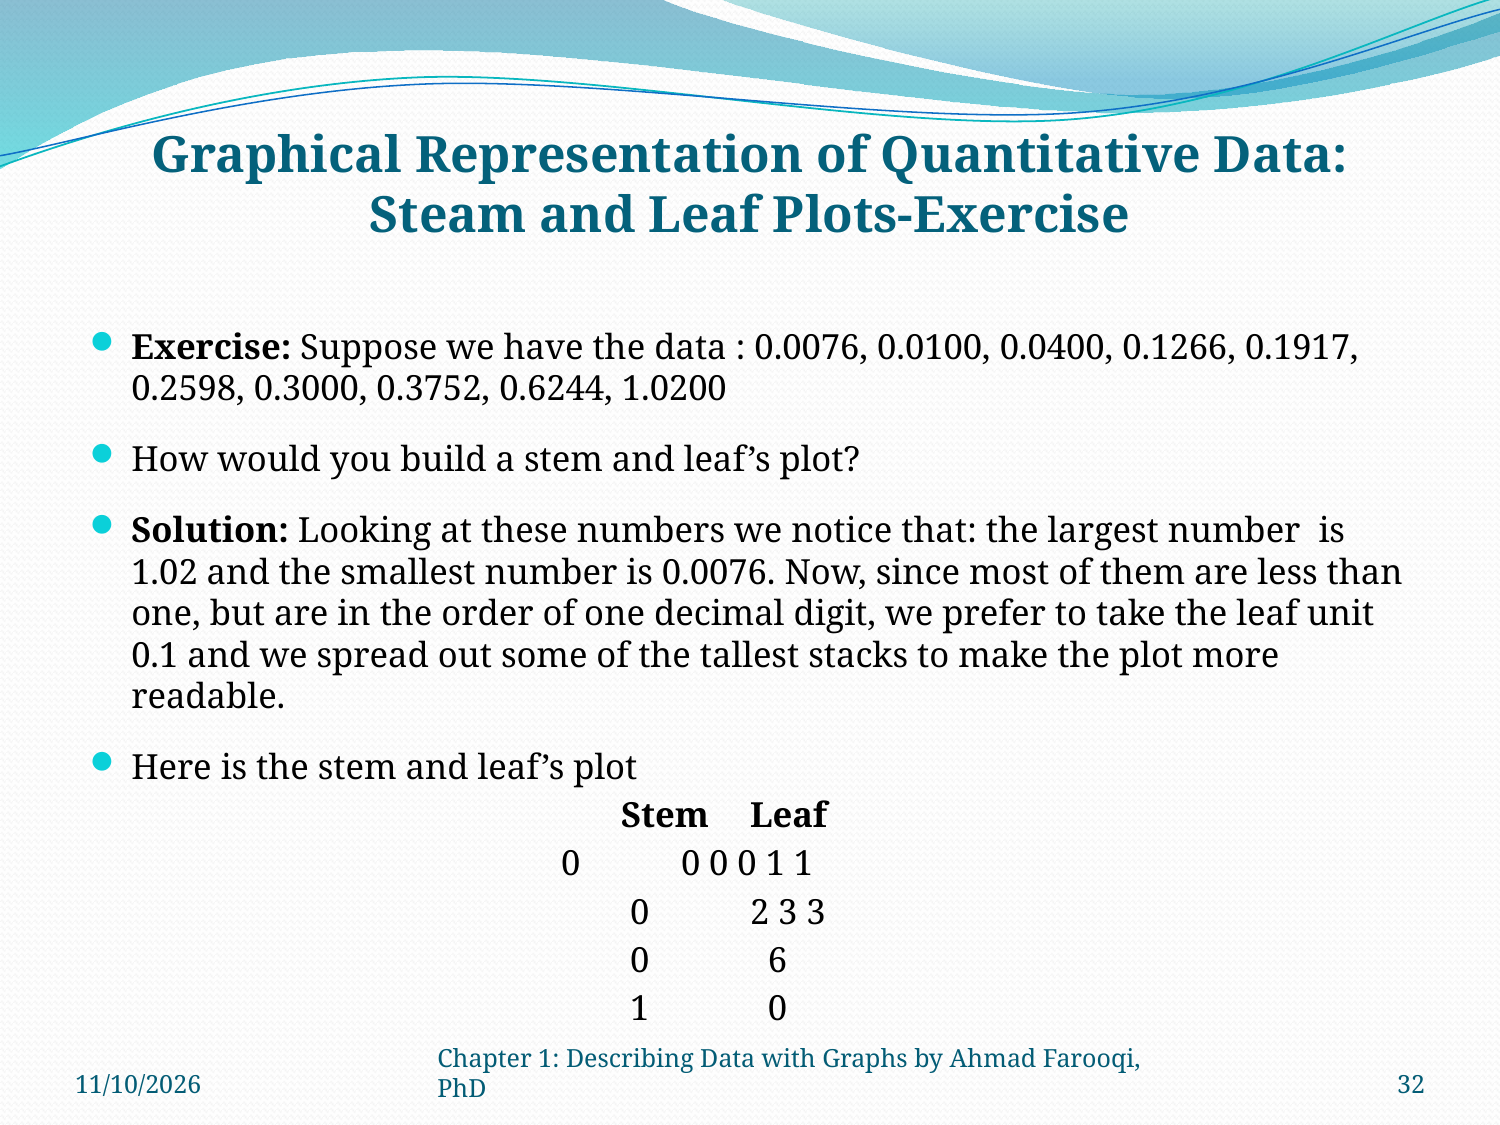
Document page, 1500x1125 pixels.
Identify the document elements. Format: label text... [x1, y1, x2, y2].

slide_number 32 [1299, 1042, 1425, 1103]
footer Chapter 1: Describing Data with Graphs by Ahmad Farooqi, PhD [437, 1042, 1163, 1103]
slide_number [75, 1042, 425, 1103]
list Exercise: Suppose we have the data : 0.0076, 0.0100, 0.0400, 0.1266, 0.1917, 0.2598, 0.3000, 0.3752, 0.6244, 1.0200 How would you build a stem and leaf’s plot? Solution: Looking at these numbers we notice that: the largest number is 1.02 and the smallest number is 0.0076. Now, since most of them are less than one, but are in the order of one decimal digit, we prefer to take the leaf unit 0.1 and we spread out some of the tallest stacks to make the plot more readable. Here is the stem and leaf’s plot Stem Leaf 0 0 0 0 1 1 0 2 3 3 0 6 1 0 [75, 317, 1425, 1038]
title Graphical Representation of Quantitative Data: Steam and Leaf Plots-Exercise [75, 115, 1425, 303]
